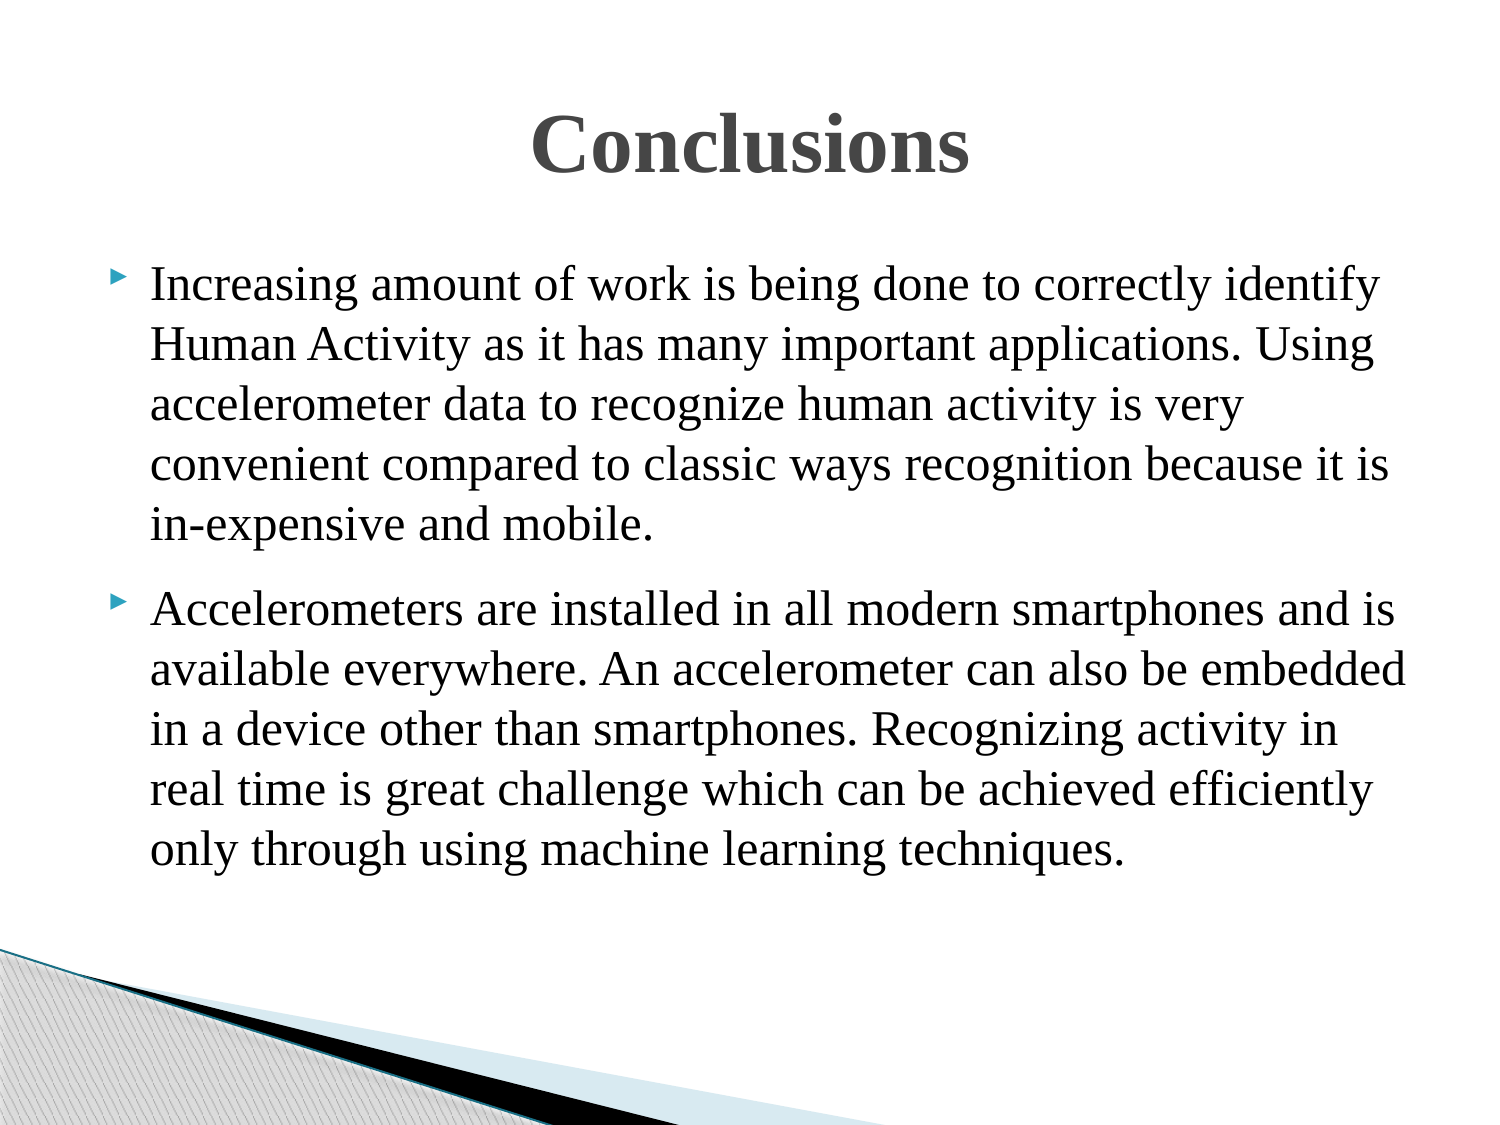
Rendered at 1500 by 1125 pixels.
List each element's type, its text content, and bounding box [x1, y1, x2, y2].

title Conclusions [75, 45, 1425, 233]
list Increasing amount of work is being done to correctly identify Human Activity as it has many important applications. Using accelerometer data to recognize human activity is very convenient compared to classic ways recognition because it is in-expensive and mobile. Accelerometers are installed in all modern smartphones and is available everywhere. An accelerometer can also be embedded in a device other than smartphones. Recognizing activity in real time is great challenge which can be achieved efficiently only through using machine learning techniques. [75, 243, 1425, 986]
